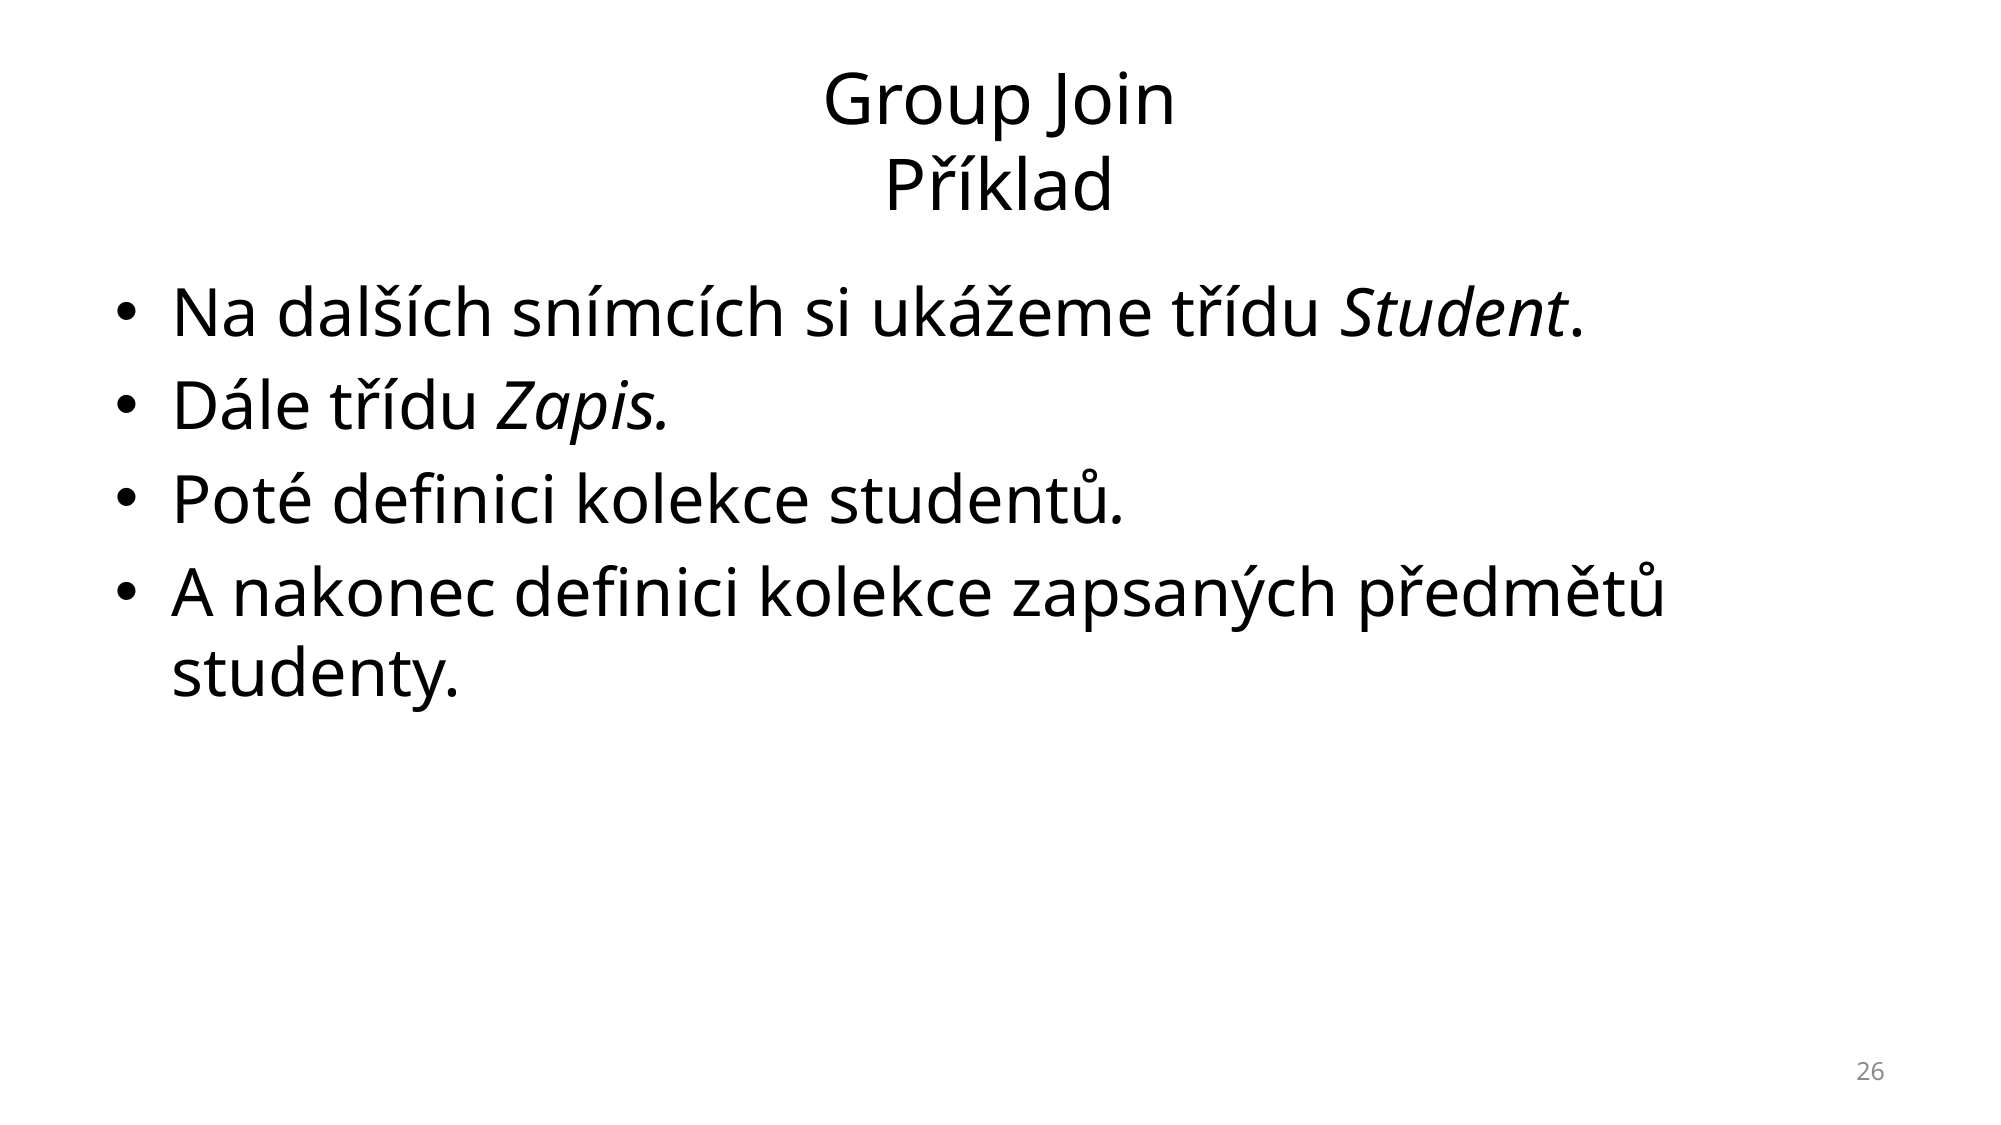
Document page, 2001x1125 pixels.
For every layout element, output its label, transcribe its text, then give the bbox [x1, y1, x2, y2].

list Na dalších snímcích si ukážeme třídu Student. Dále třídu Zapis. Poté definici kolekce studentů. A nakonec definici kolekce zapsaných předmětů studenty. [99, 262, 1900, 1005]
title Group Join Příklad [99, 45, 1900, 233]
slide_number 26 [1433, 1042, 1900, 1103]
